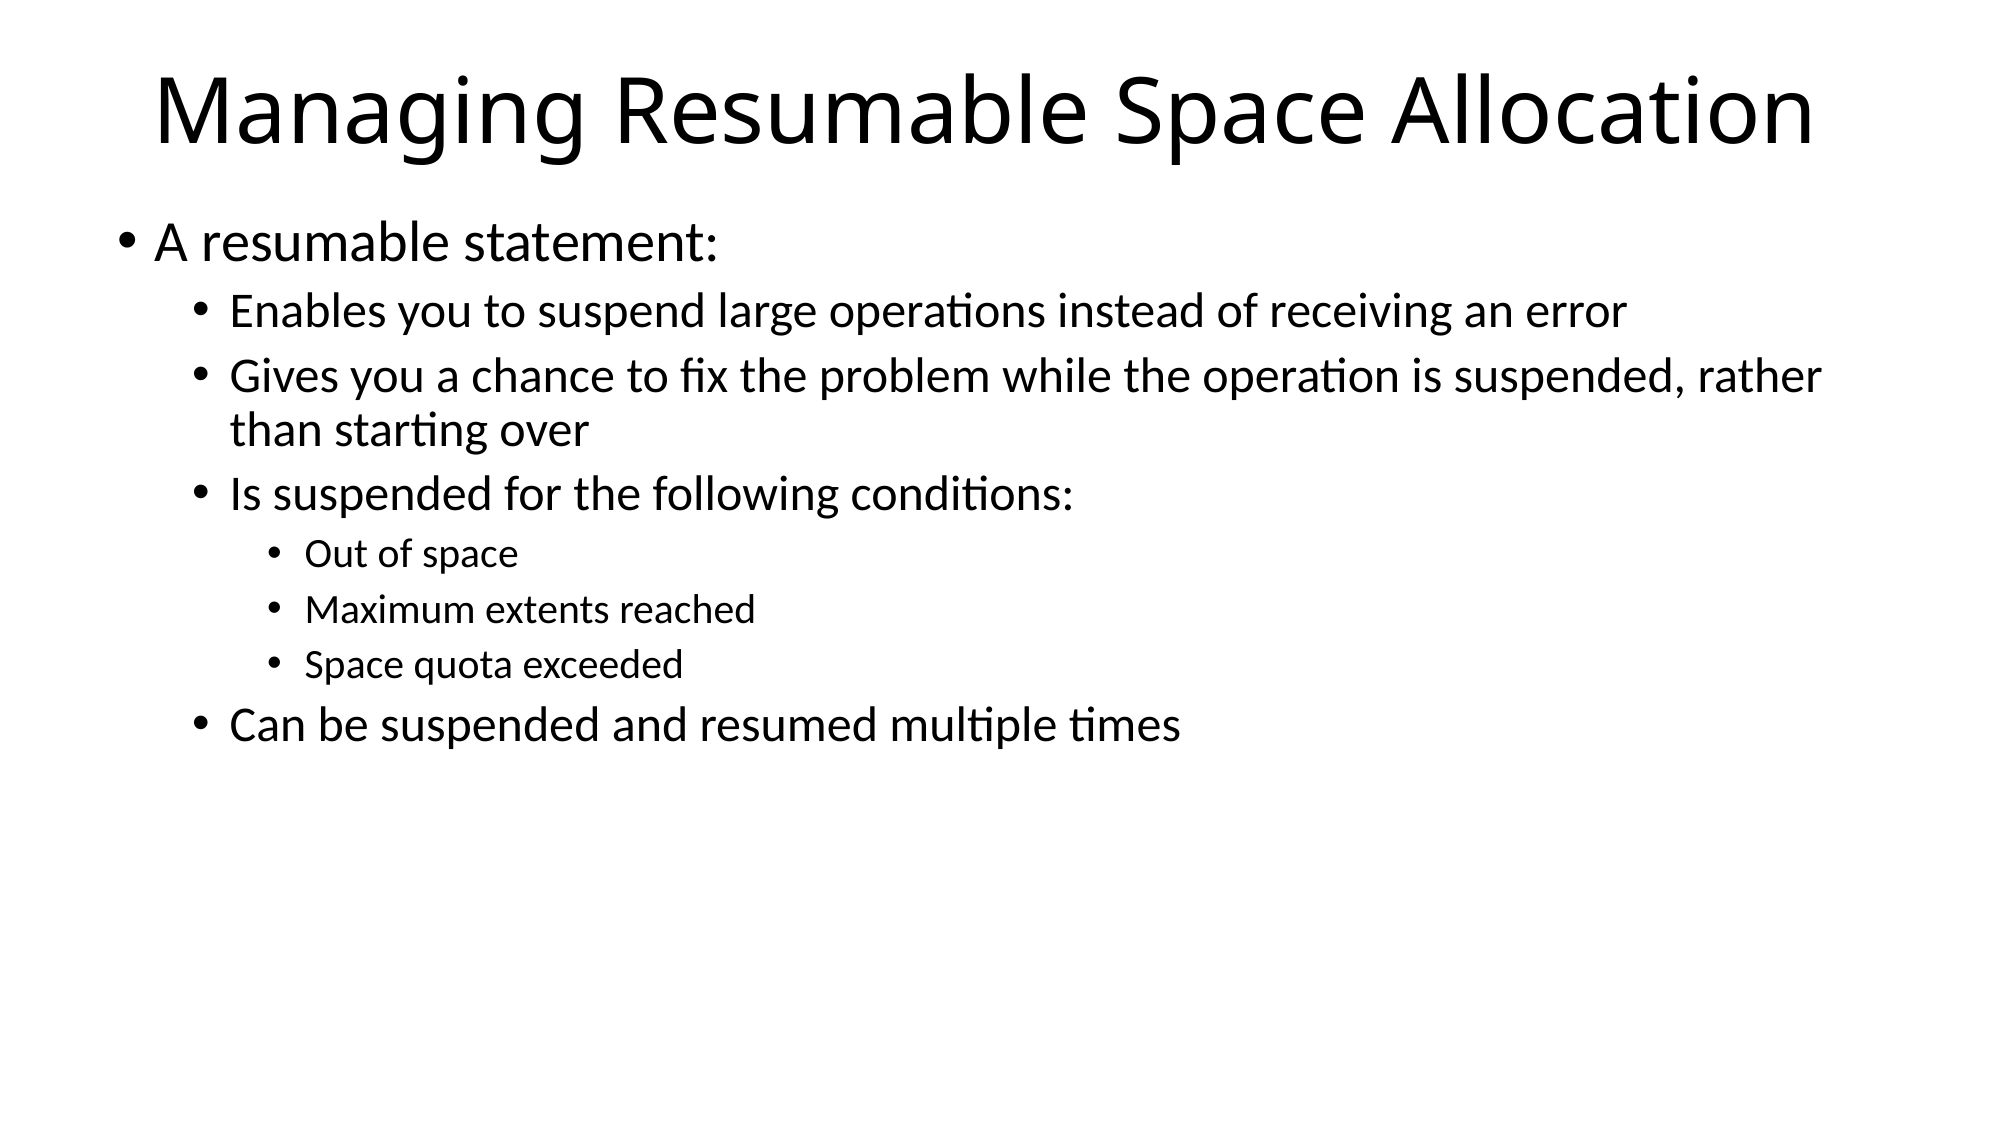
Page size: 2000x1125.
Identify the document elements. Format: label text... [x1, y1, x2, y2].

list A resumable statement: Enables you to suspend large operations instead of receiving an error Gives you a chance to fix the problem while the operation is suspended, rather than starting over Is suspended for the following conditions: Out of space Maximum extents reached Space quota exceeded Can be suspended and resumed multiple times [102, 203, 1898, 859]
title Managing Resumable Space Allocation [137, 59, 1862, 203]
